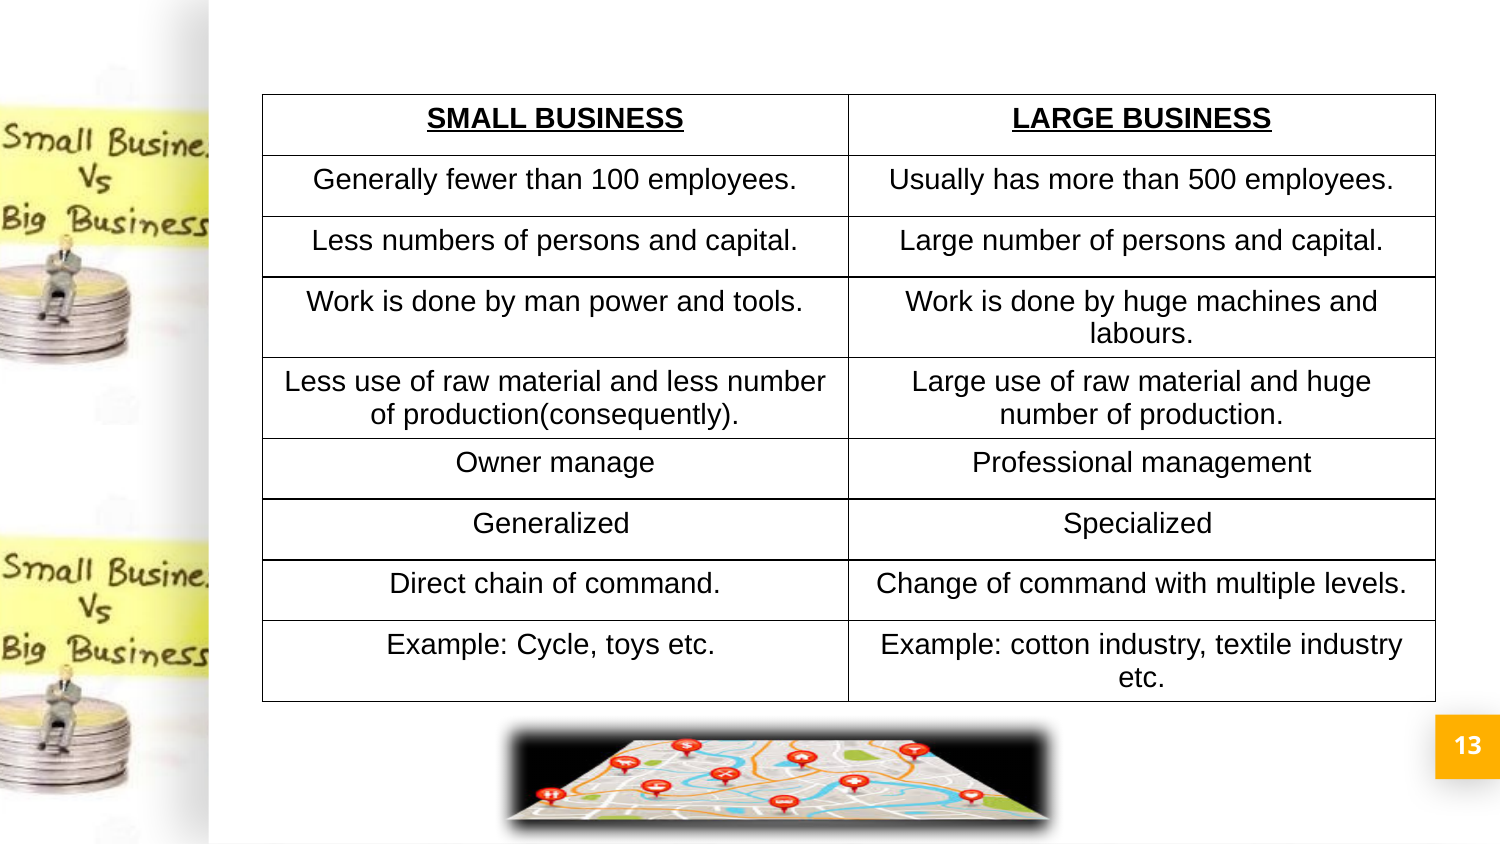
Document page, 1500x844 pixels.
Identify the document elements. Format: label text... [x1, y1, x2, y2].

picture [494, 714, 1066, 844]
table_cell Example: cotton industry, textile industry etc. [849, 621, 1435, 701]
table_cell Usually has more than 500 employees. [849, 156, 1435, 216]
table_cell Direct chain of command. [263, 561, 848, 620]
table_cell Work is done by huge machines and labours. [849, 278, 1435, 357]
table_cell Specialized [849, 500, 1435, 559]
table_cell Professional management [849, 439, 1435, 498]
picture [0, 0, 208, 844]
table_cell Large number of persons and capital. [849, 217, 1435, 276]
table_cell Generally fewer than 100 employees. [263, 156, 848, 216]
table_cell Generalized [263, 500, 848, 559]
table_cell Large use of raw material and huge number of production. [849, 358, 1435, 438]
table_cell Example: Cycle, toys etc. [263, 621, 848, 701]
table_cell Less use of raw material and less number of production(consequently). [263, 358, 848, 438]
table_cell Owner manage [263, 439, 848, 498]
table_cell Change of command with multiple levels. [849, 561, 1435, 620]
table_header LARGE BUSINESS [849, 95, 1435, 155]
table_cell Less numbers of persons and capital. [263, 217, 848, 276]
table_cell Work is done by man power and tools. [263, 278, 848, 357]
slide_number 13 [1435, 714, 1500, 780]
table_header SMALL BUSINESS [263, 95, 848, 155]
